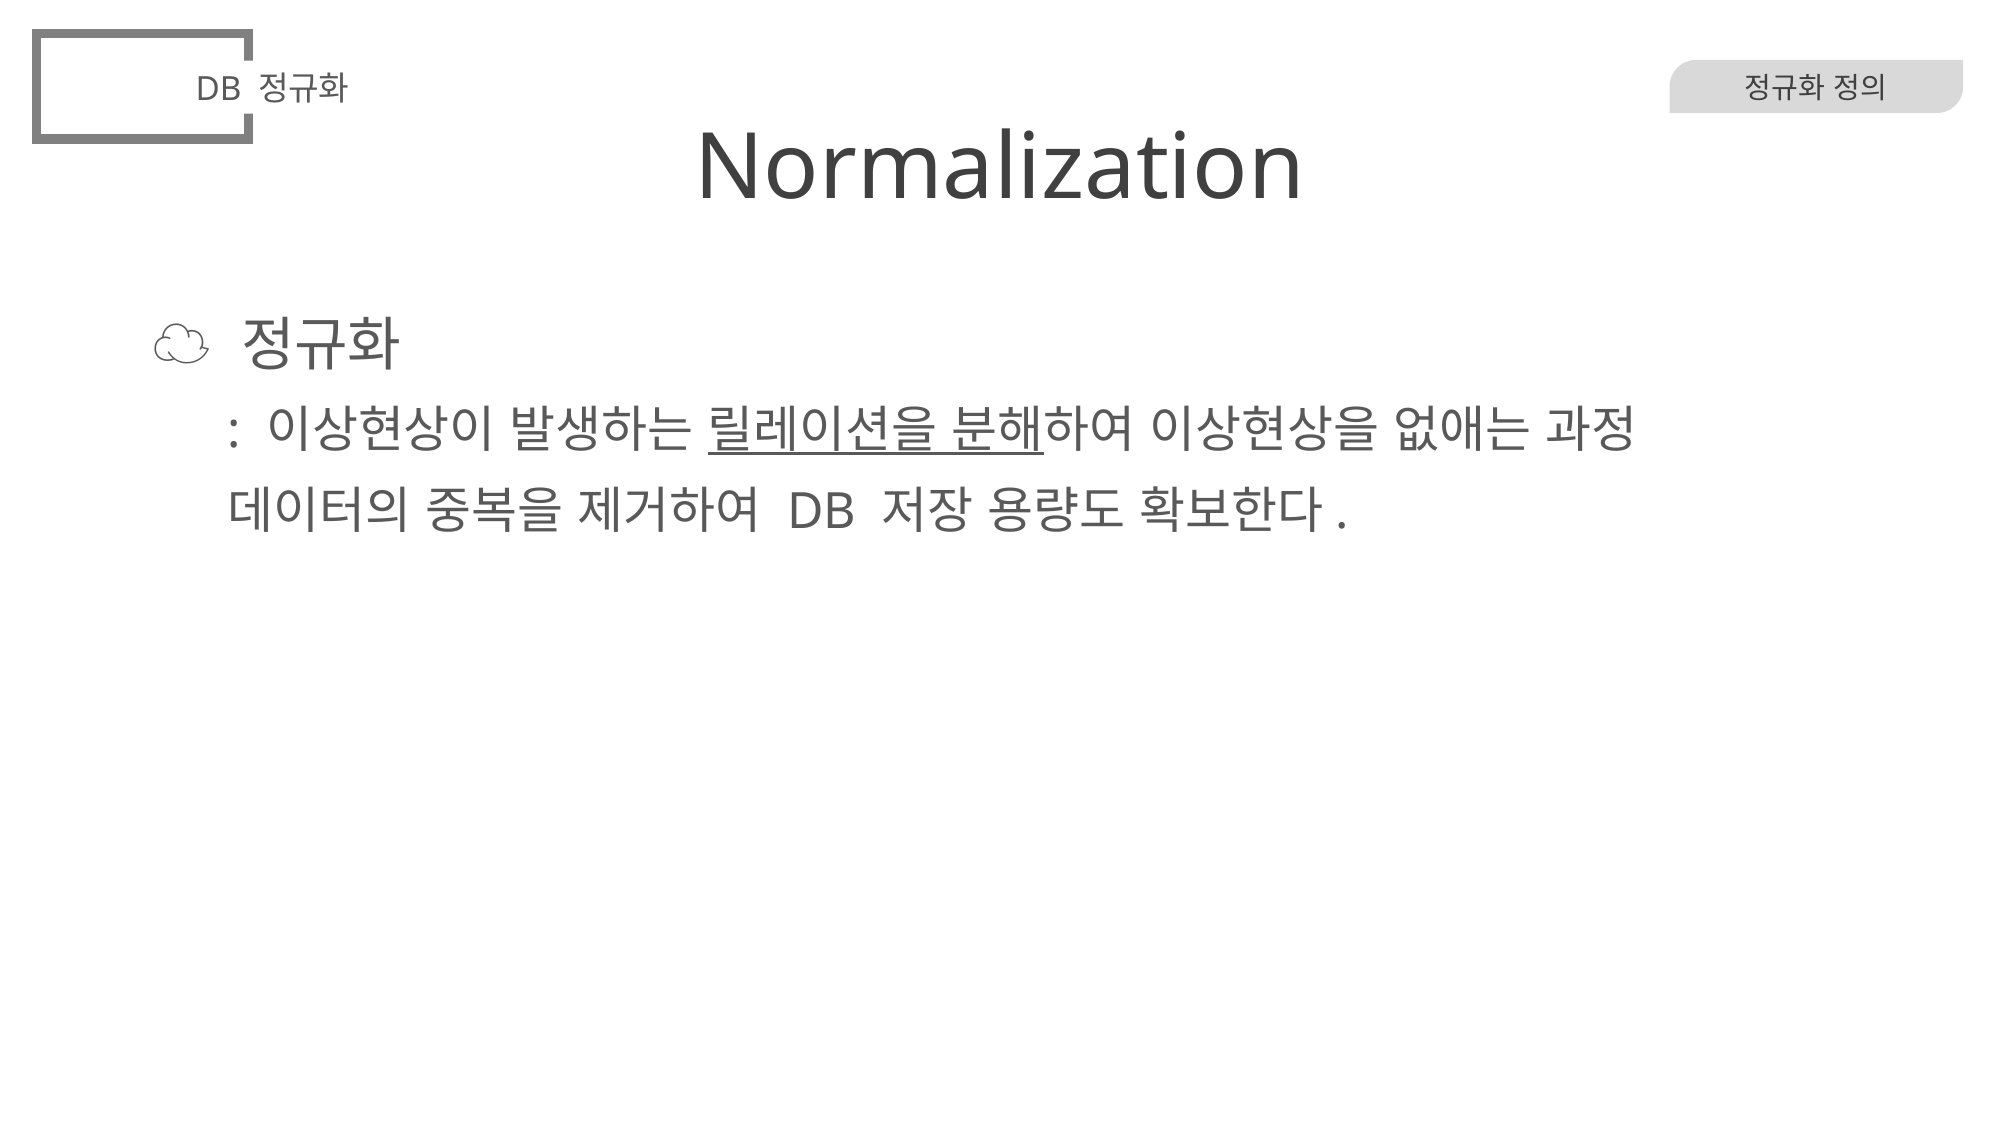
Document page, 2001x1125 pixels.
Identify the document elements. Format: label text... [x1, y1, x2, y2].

text_box 정규화 정의 [1668, 58, 1965, 115]
title Normalization [137, 59, 1863, 278]
list ☁ 정규화 : 이상현상이 발생하는 릴레이션을 분해하여 이상현상을 없애는 과정 데이터의 중복을 제거하여 DB 저장 용량도 확보한다. [137, 299, 1863, 1065]
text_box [36, 33, 464, 140]
